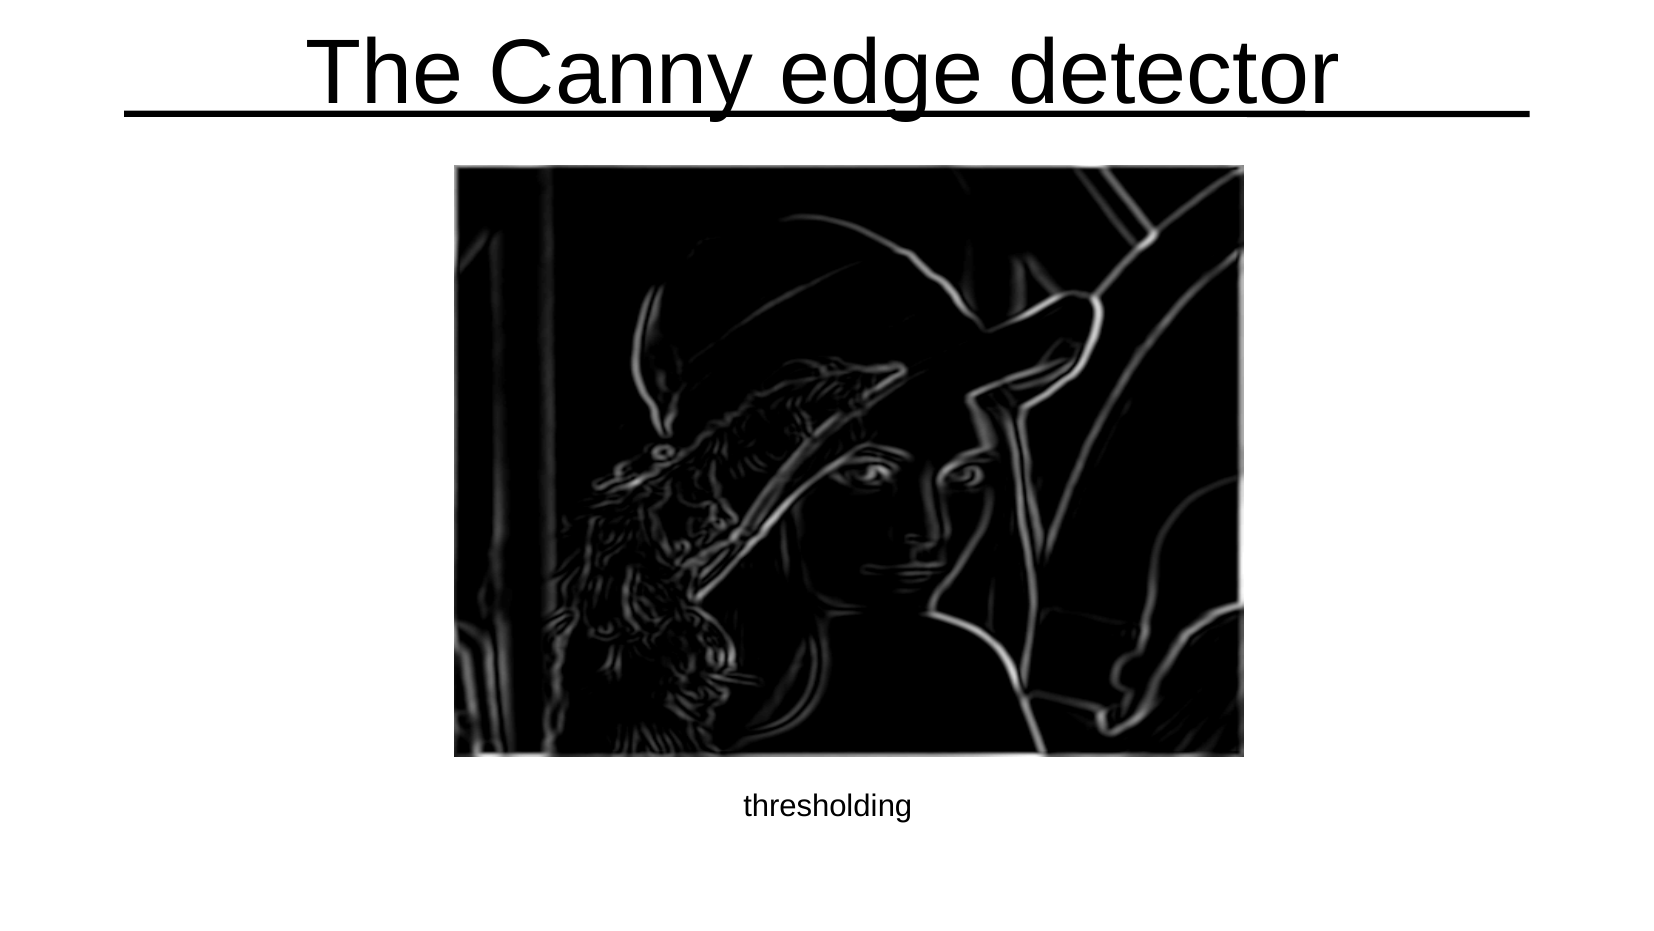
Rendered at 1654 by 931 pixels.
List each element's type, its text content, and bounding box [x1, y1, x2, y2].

picture [454, 165, 1244, 757]
text_box The Canny edge detector [123, 10, 1530, 124]
text_box thresholding [123, 785, 1532, 846]
